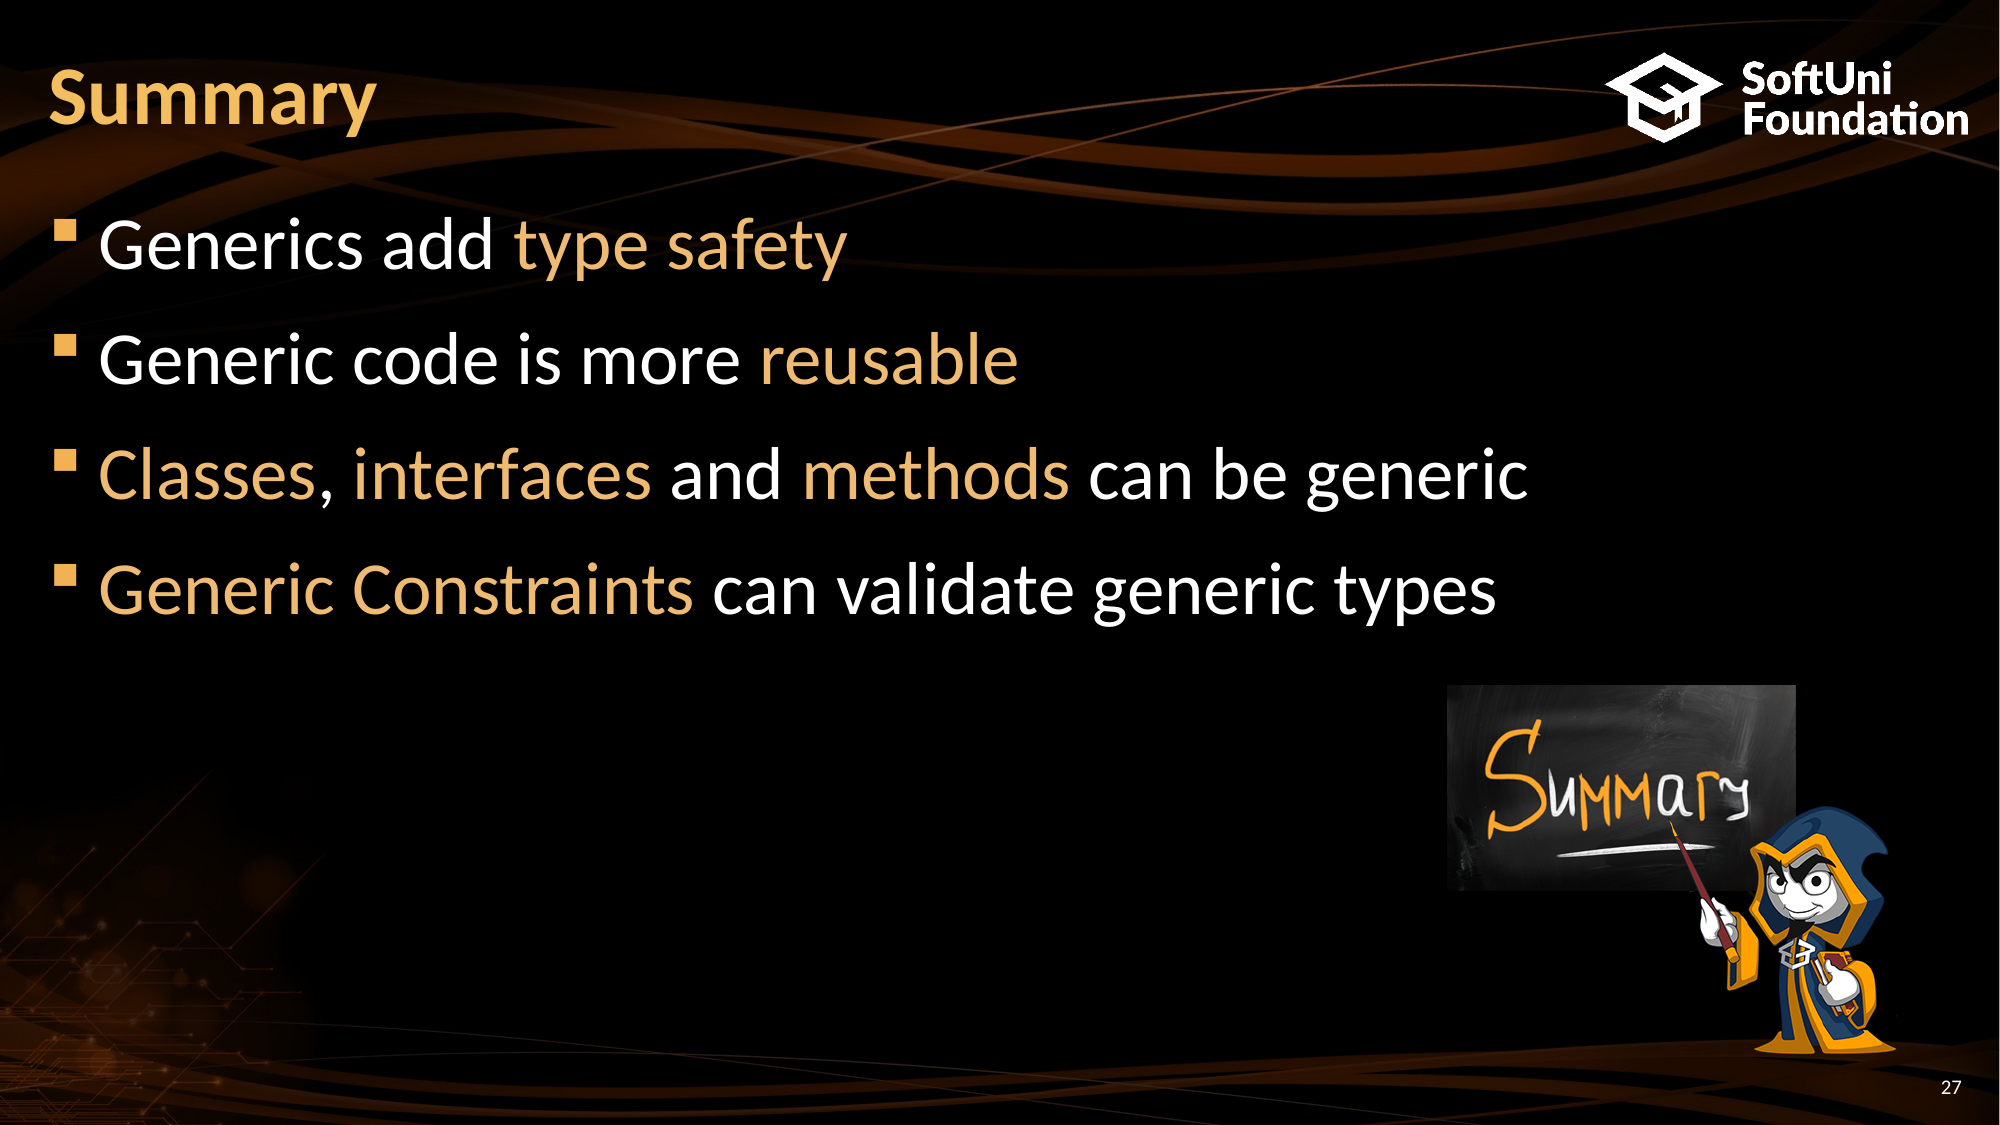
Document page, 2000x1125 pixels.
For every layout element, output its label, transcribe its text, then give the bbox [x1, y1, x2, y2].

title Summary [30, 6, 1602, 189]
picture [0, 0, 2000, 1125]
list Generics add type safety Generic code is more reusable Classes, interfaces and methods can be generic Generic Constraints can validate generic types [31, 188, 1968, 1103]
